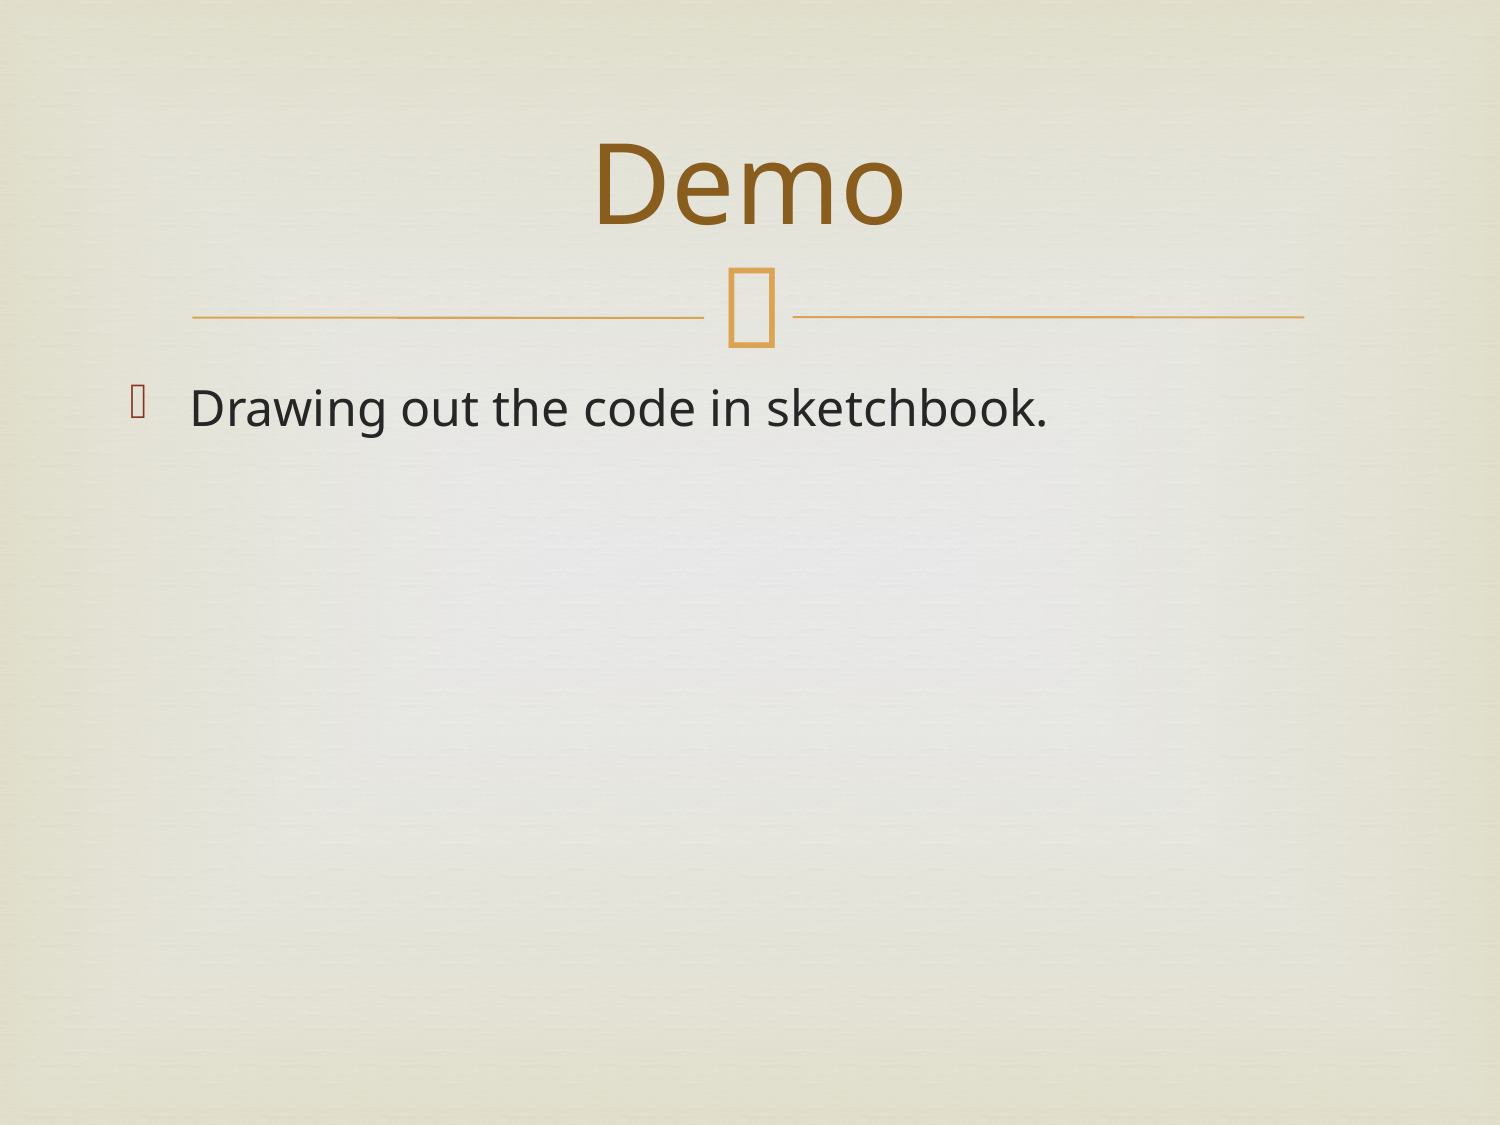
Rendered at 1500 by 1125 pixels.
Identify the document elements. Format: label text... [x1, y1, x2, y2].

title Demo [112, 93, 1386, 267]
list Drawing out the code in sketchbook. [114, 368, 1386, 1005]
